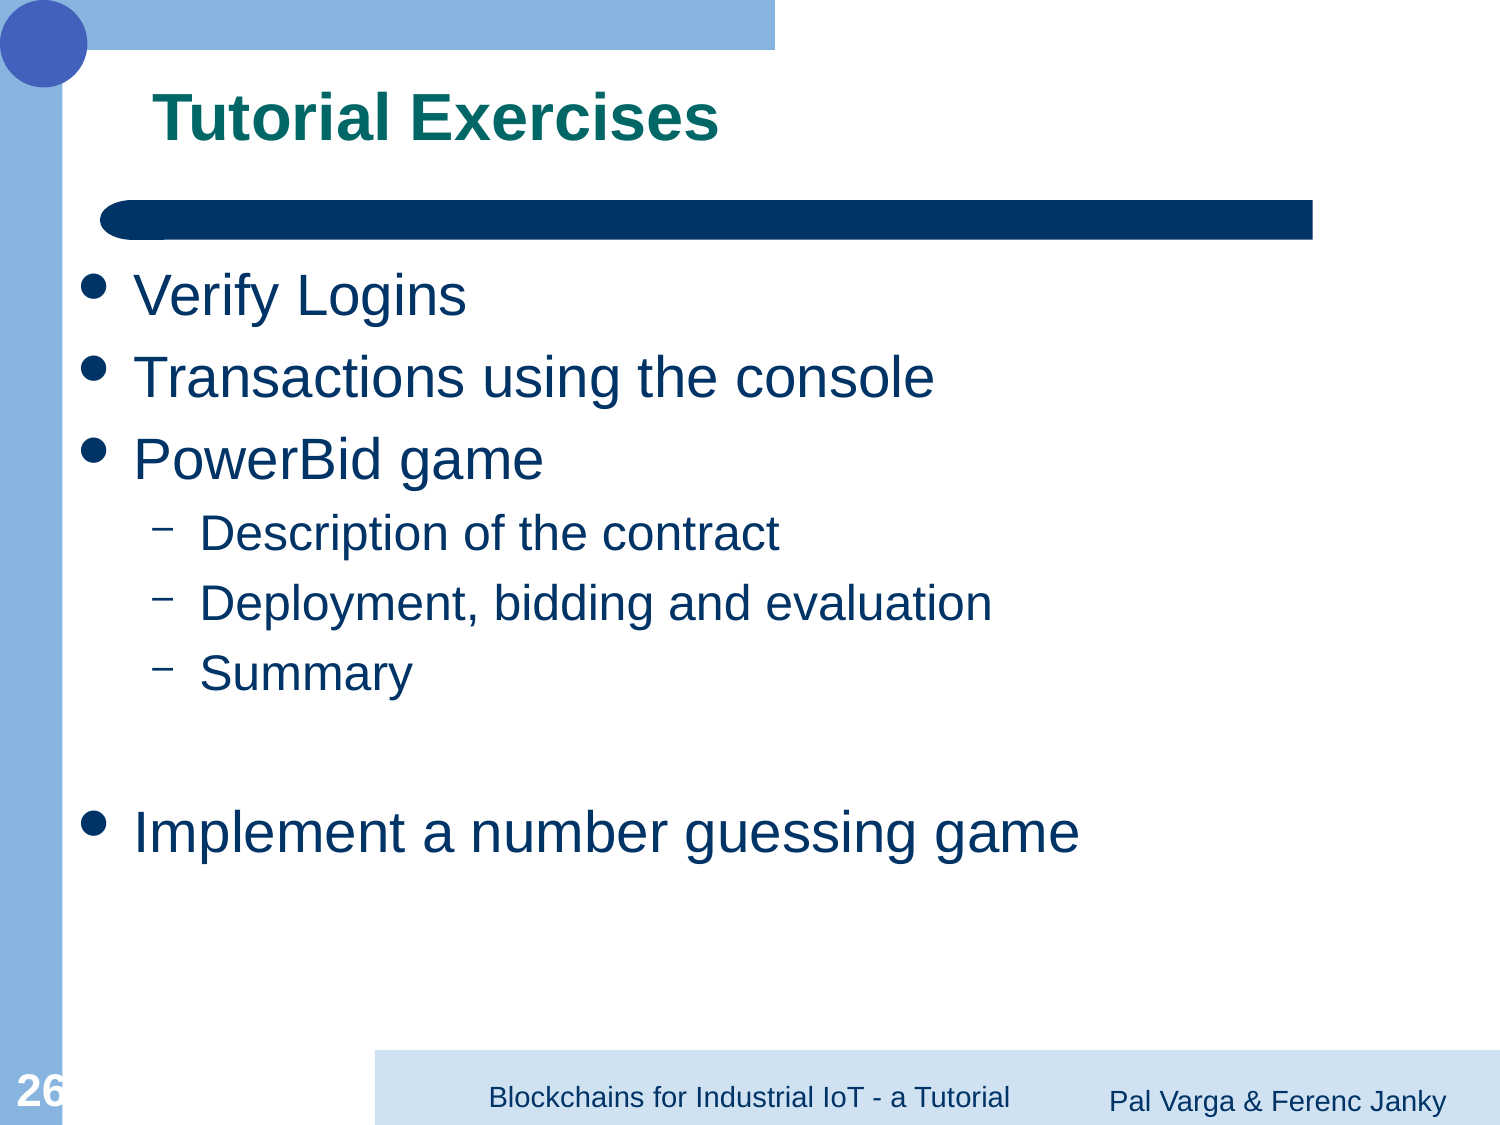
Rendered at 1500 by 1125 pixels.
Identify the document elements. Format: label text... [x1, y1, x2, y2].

slide_number 26 [1, 1053, 101, 1124]
slide_number Pal Varga & Ferenc Janky [1074, 1038, 1463, 1125]
list Verify Logins Transactions using the console PowerBid game Description of the contract Deployment, bidding and evaluation Summary Implement a number guessing game [62, 249, 1463, 1038]
title Tutorial Exercises [137, 49, 1451, 163]
footer Blockchains for Industrial IoT - a Tutorial [374, 1038, 1126, 1122]
